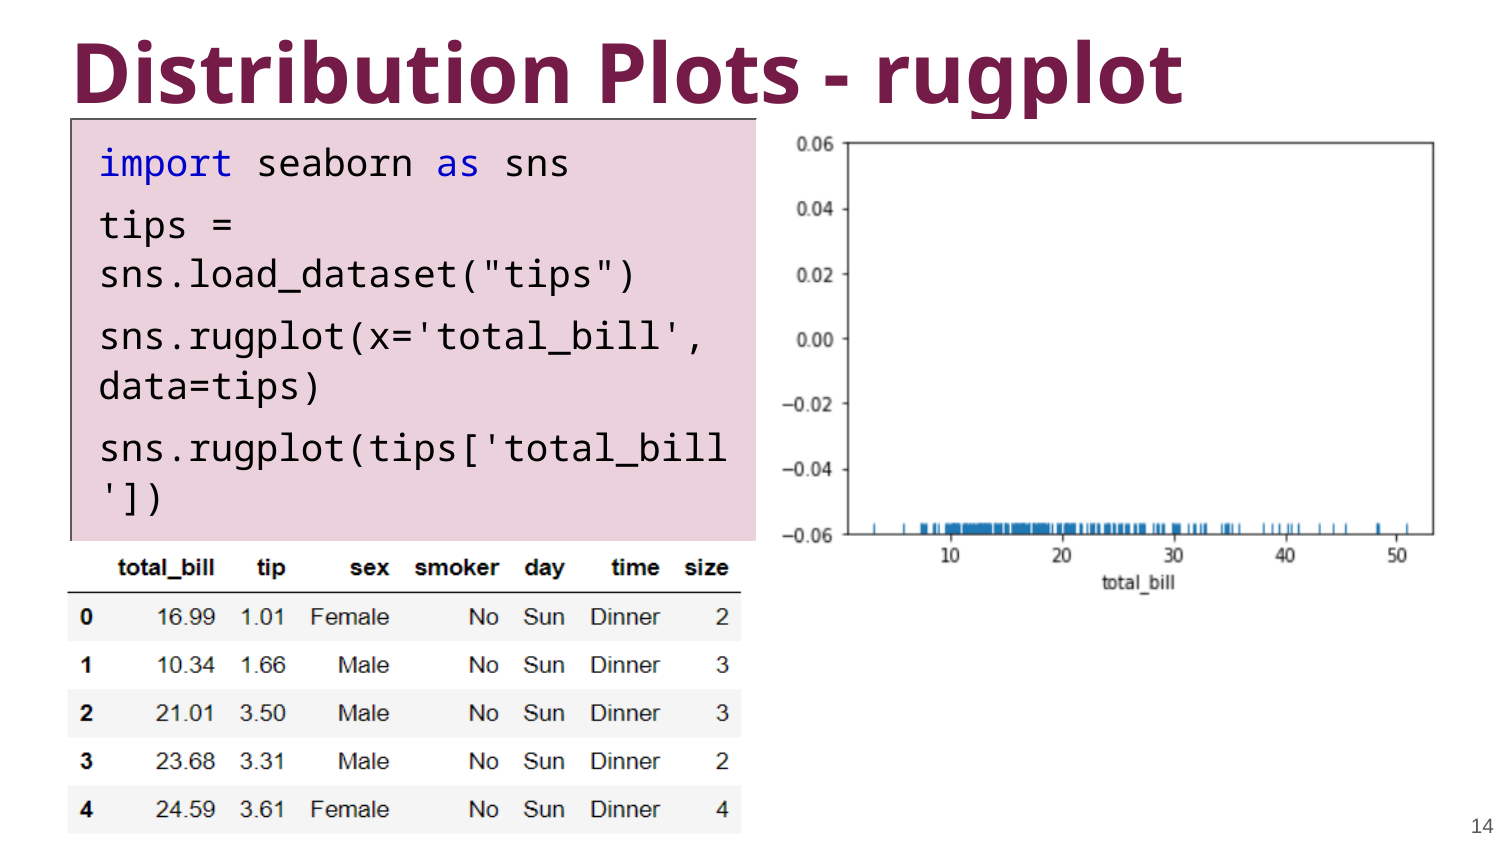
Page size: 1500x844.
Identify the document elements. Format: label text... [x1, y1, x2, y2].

text_box import seaborn as sns tips = sns.load_dataset("tips") sns.rugplot(x='total_bill', data=tips) sns.rugplot(tips['total_bill']) [70, 119, 754, 540]
slide_number ‹#› [1418, 760, 1494, 838]
picture [62, 118, 1462, 838]
text_box Distribution Plots - rugplot [70, 28, 1248, 119]
